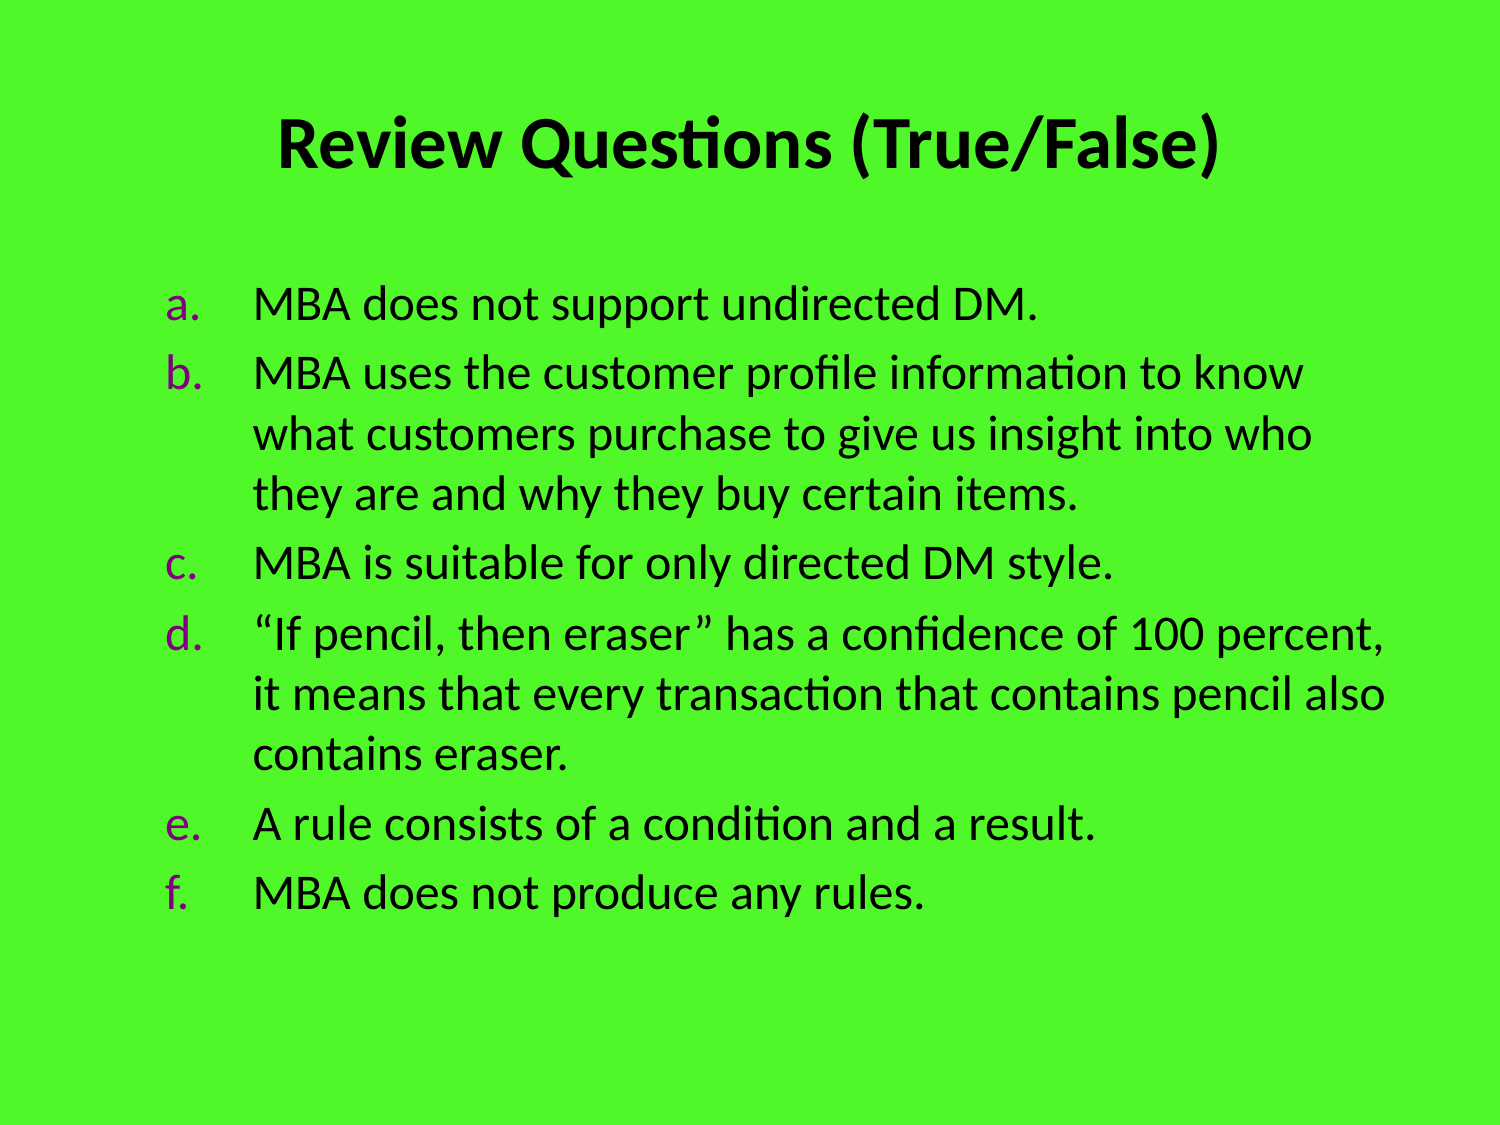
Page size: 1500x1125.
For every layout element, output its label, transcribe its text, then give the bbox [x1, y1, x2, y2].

title Review Questions (True/False) [75, 45, 1425, 233]
list MBA does not support undirected DM. MBA uses the customer profile information to know what customers purchase to give us insight into who they are and why they buy certain items. MBA is suitable for only directed DM style. “If pencil, then eraser” has a confidence of 100 percent, it means that every transaction that contains pencil also contains eraser. A rule consists of a condition and a result. MBA does not produce any rules. [75, 262, 1425, 1005]
